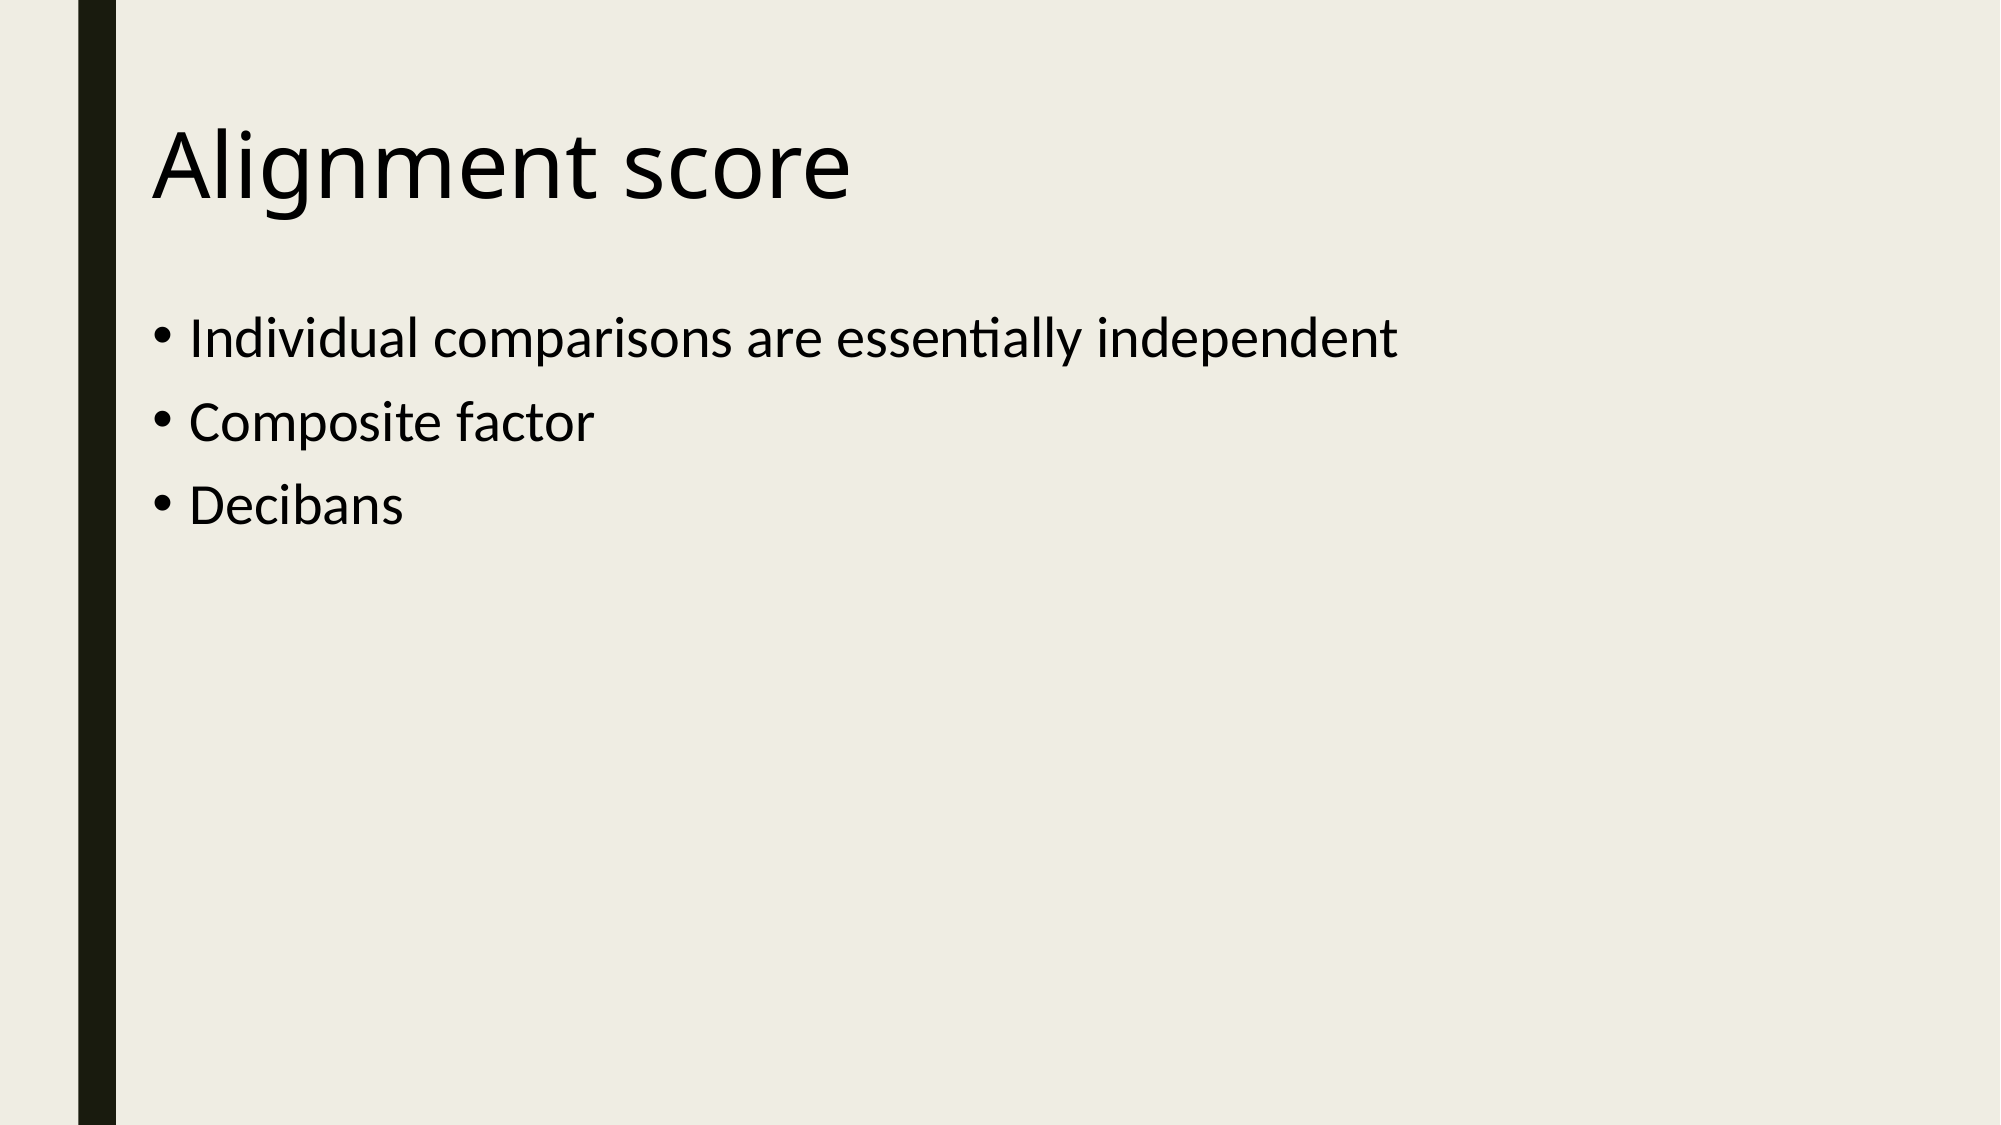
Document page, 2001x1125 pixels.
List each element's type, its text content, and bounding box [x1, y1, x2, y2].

text_box Alignment score [137, 59, 1863, 278]
text_box Individual comparisons are essentially independent Composite factor Decibans [137, 299, 1863, 1013]
